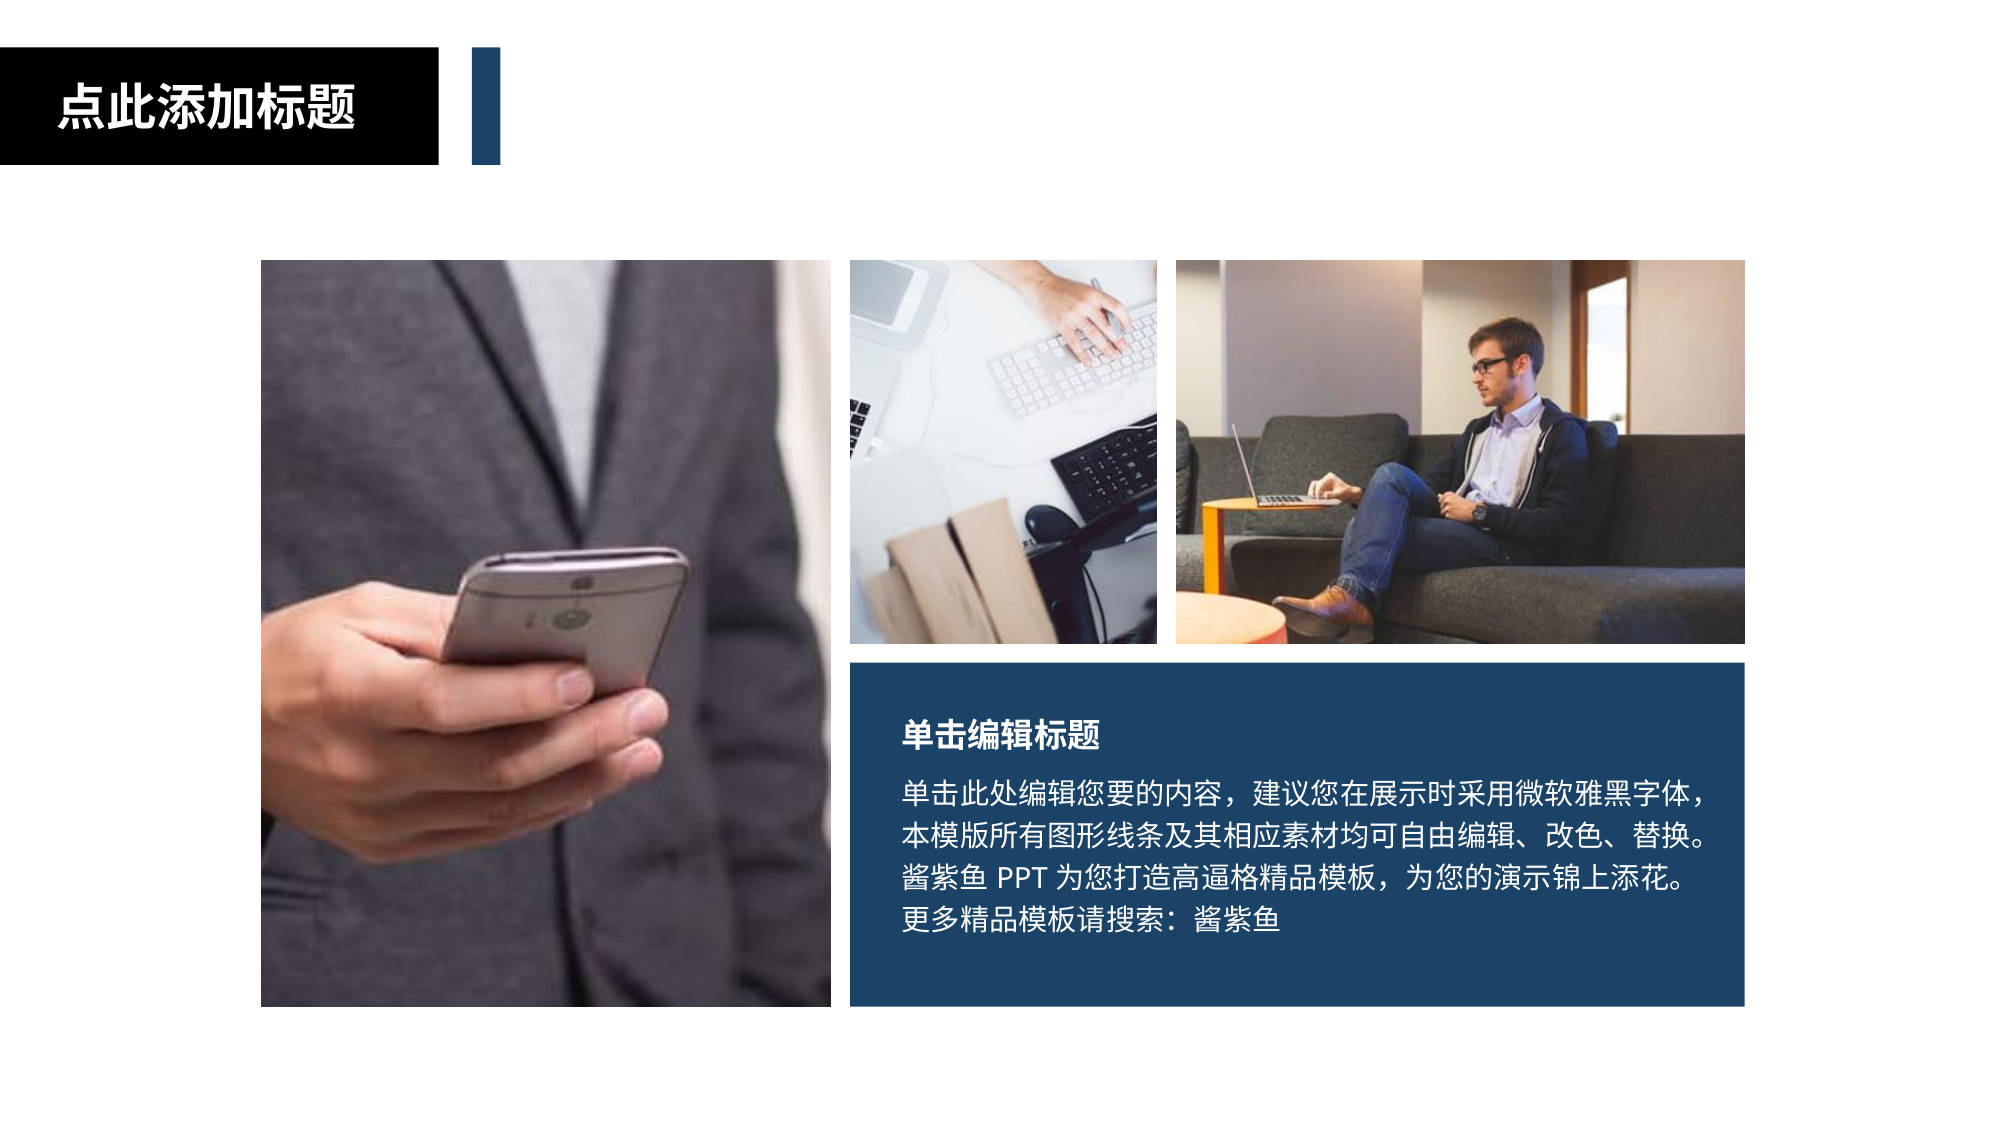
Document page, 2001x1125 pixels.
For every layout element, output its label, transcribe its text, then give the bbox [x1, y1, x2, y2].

text_box 点此添加标题 [0, 68, 414, 143]
picture [261, 260, 831, 1007]
picture [850, 260, 1157, 644]
text_box [0, 46, 440, 166]
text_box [901, 706, 1720, 896]
text_box [471, 46, 501, 166]
text_box [850, 662, 1745, 1007]
picture [1176, 260, 1745, 644]
